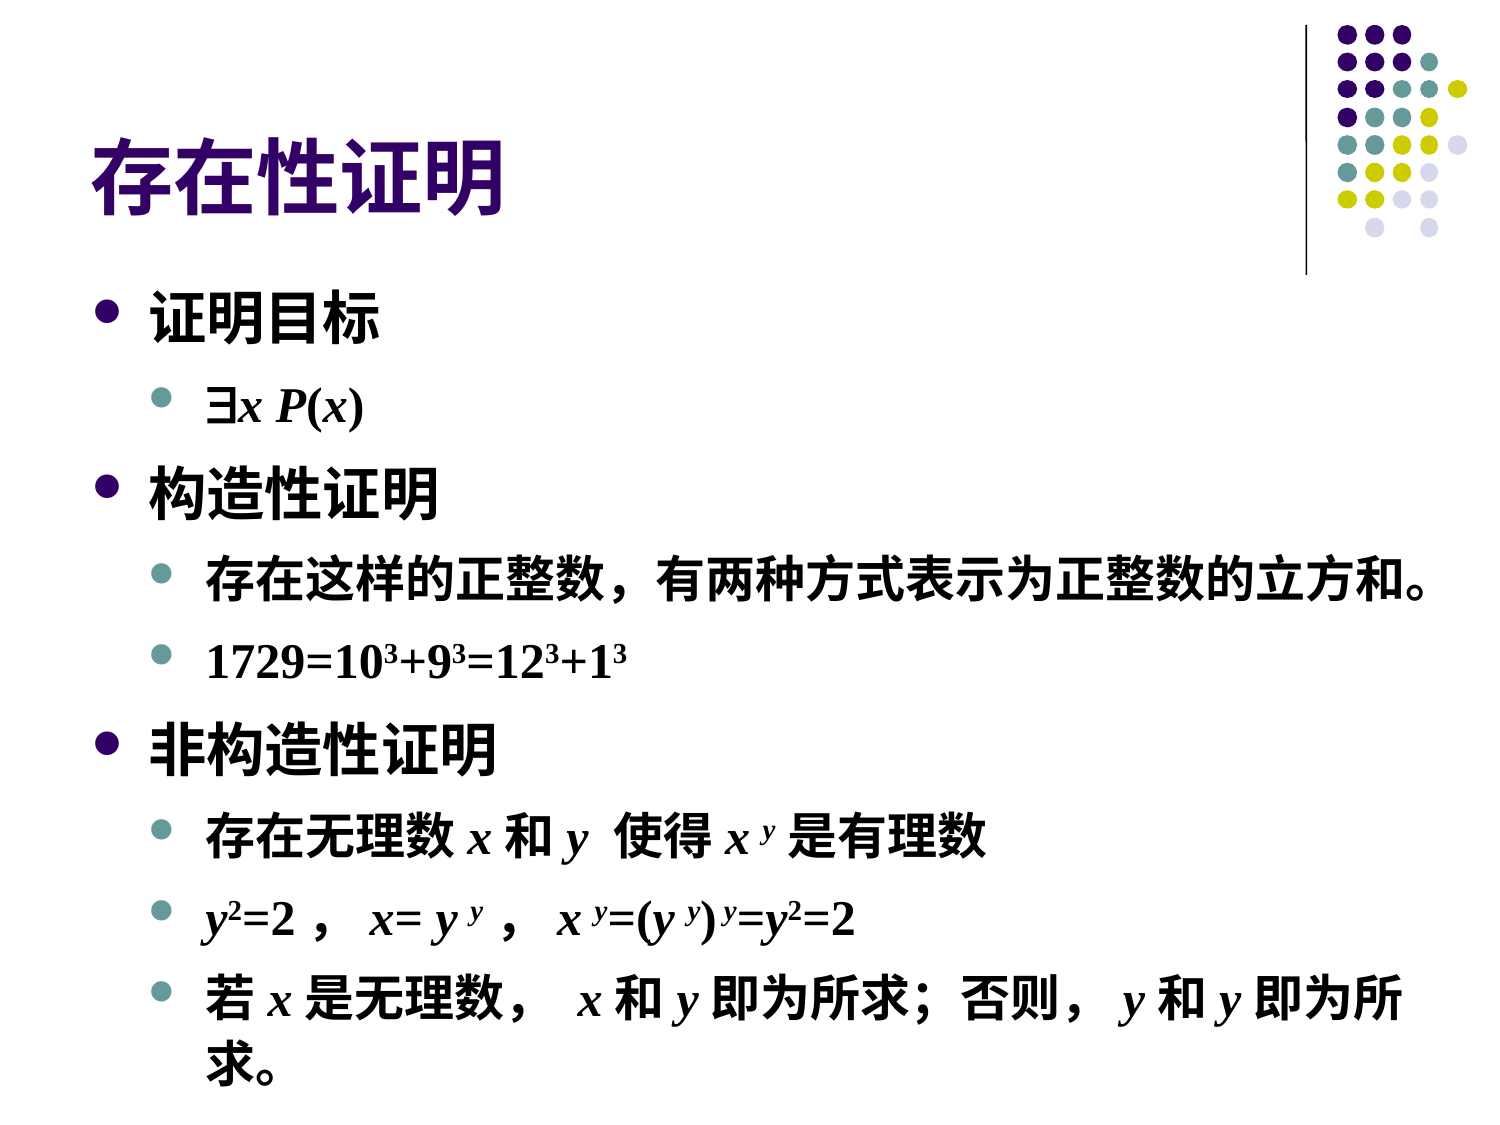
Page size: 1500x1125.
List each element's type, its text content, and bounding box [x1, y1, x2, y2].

title 存在性证明 [75, 59, 1425, 233]
list 证明目标 x P(x) 构造性证明 存在这样的正整数，有两种方式表示为正整数的立方和。 1729=103+93=123+13 非构造性证明 存在无理数x和y 使得x y是有理数 y2=2，x= y y，x y=(y y) y=y2=2 若x是无理数， x和y即为所求；否则，y和y即为所求。 [76, 267, 1459, 1063]
